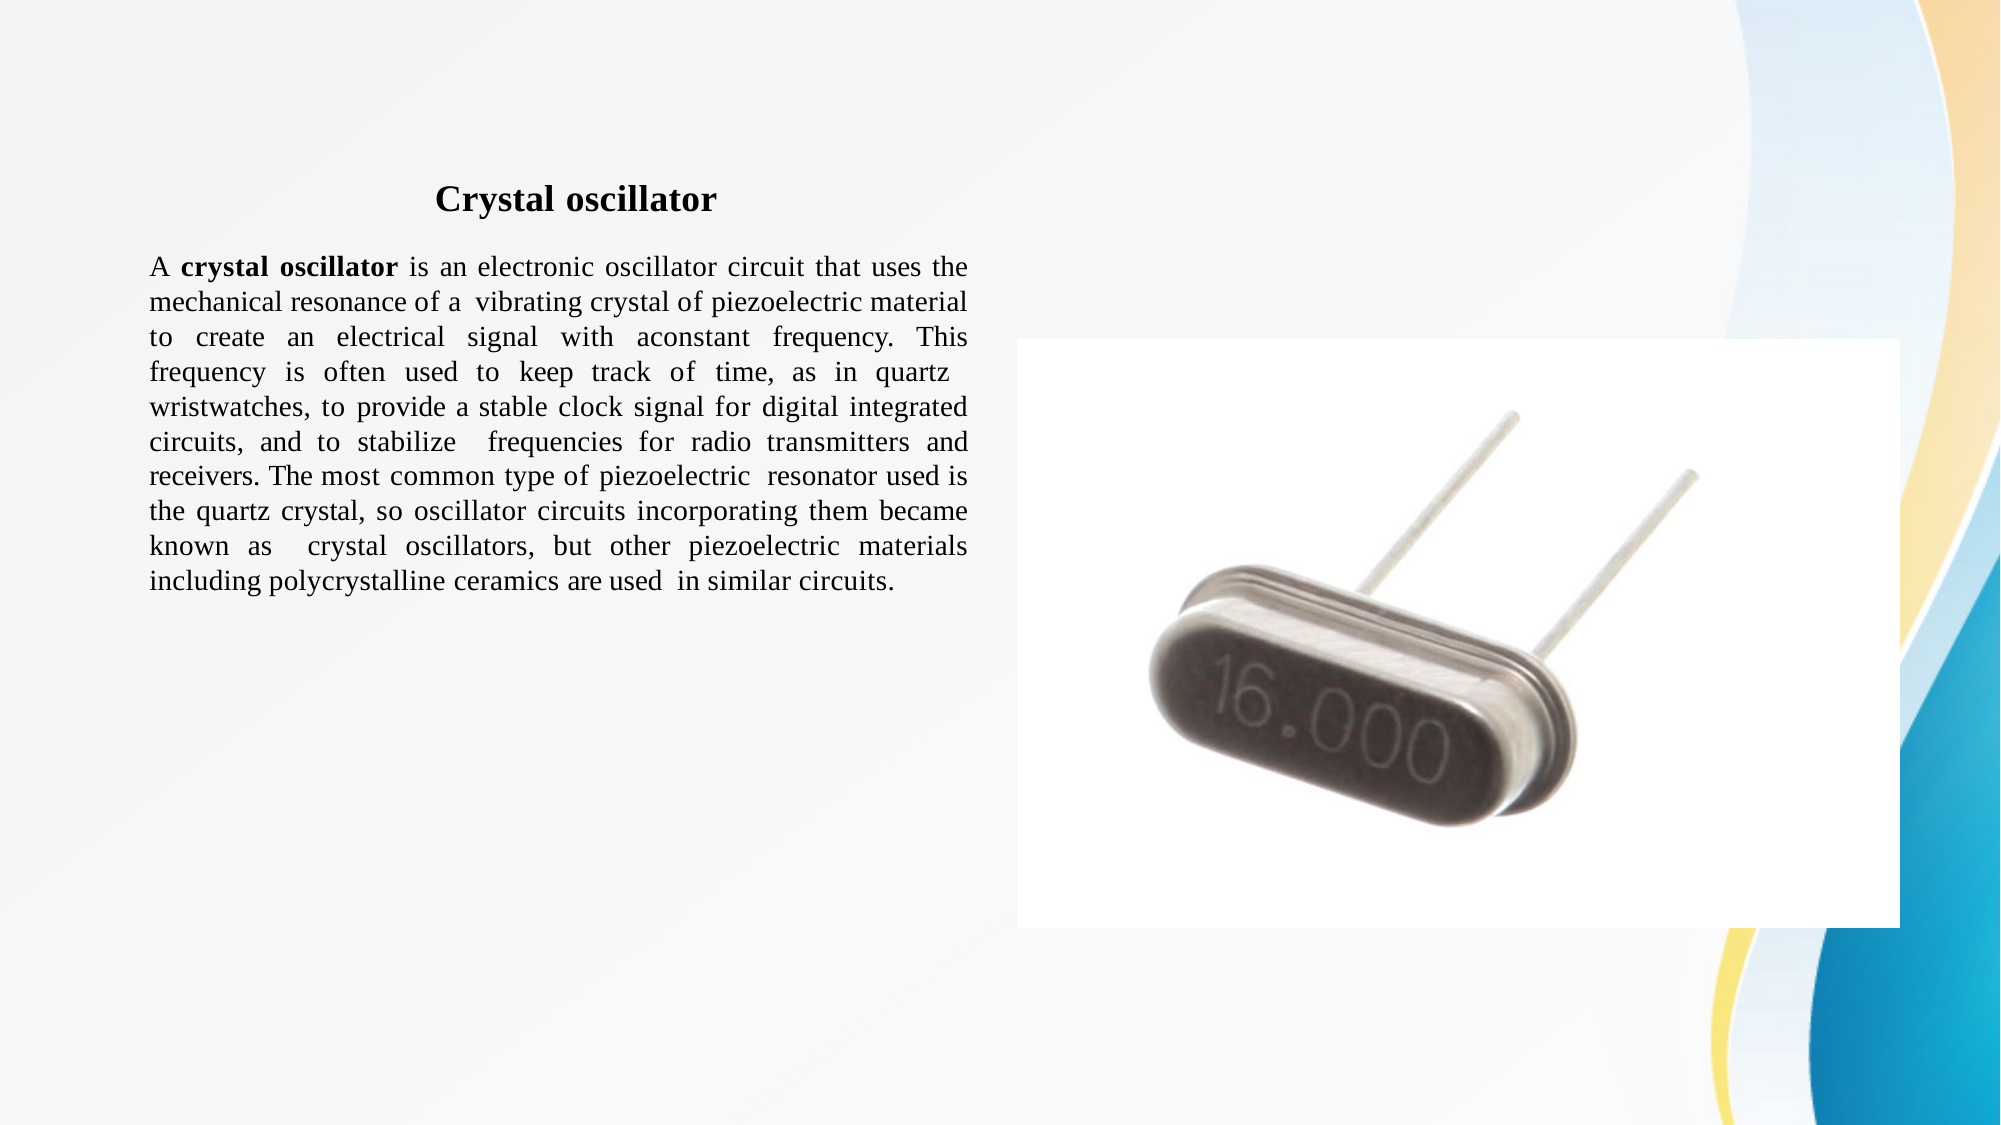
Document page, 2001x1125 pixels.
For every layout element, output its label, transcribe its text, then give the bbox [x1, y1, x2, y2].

picture [0, 0, 2001, 1125]
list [1017, 339, 1900, 928]
list Crystal oscillator A crystal oscillator is an electronic oscillator circuit that uses the mechanical resonance of a vibrating crystal of piezoelectric material to create an electrical signal with aconstant frequency. This frequency is often used to keep track of time, as in quartz wristwatches, to provide a stable clock signal for digital integrated circuits, and to stabilize frequencies for radio transmitters and receivers. The most common type of piezoelectric resonator used is the quartz crystal, so oscillator circuits incorporating them became known as crystal oscillators, but other piezoelectric materials including polycrystalline ceramics are used in similar circuits. [134, 165, 1019, 979]
